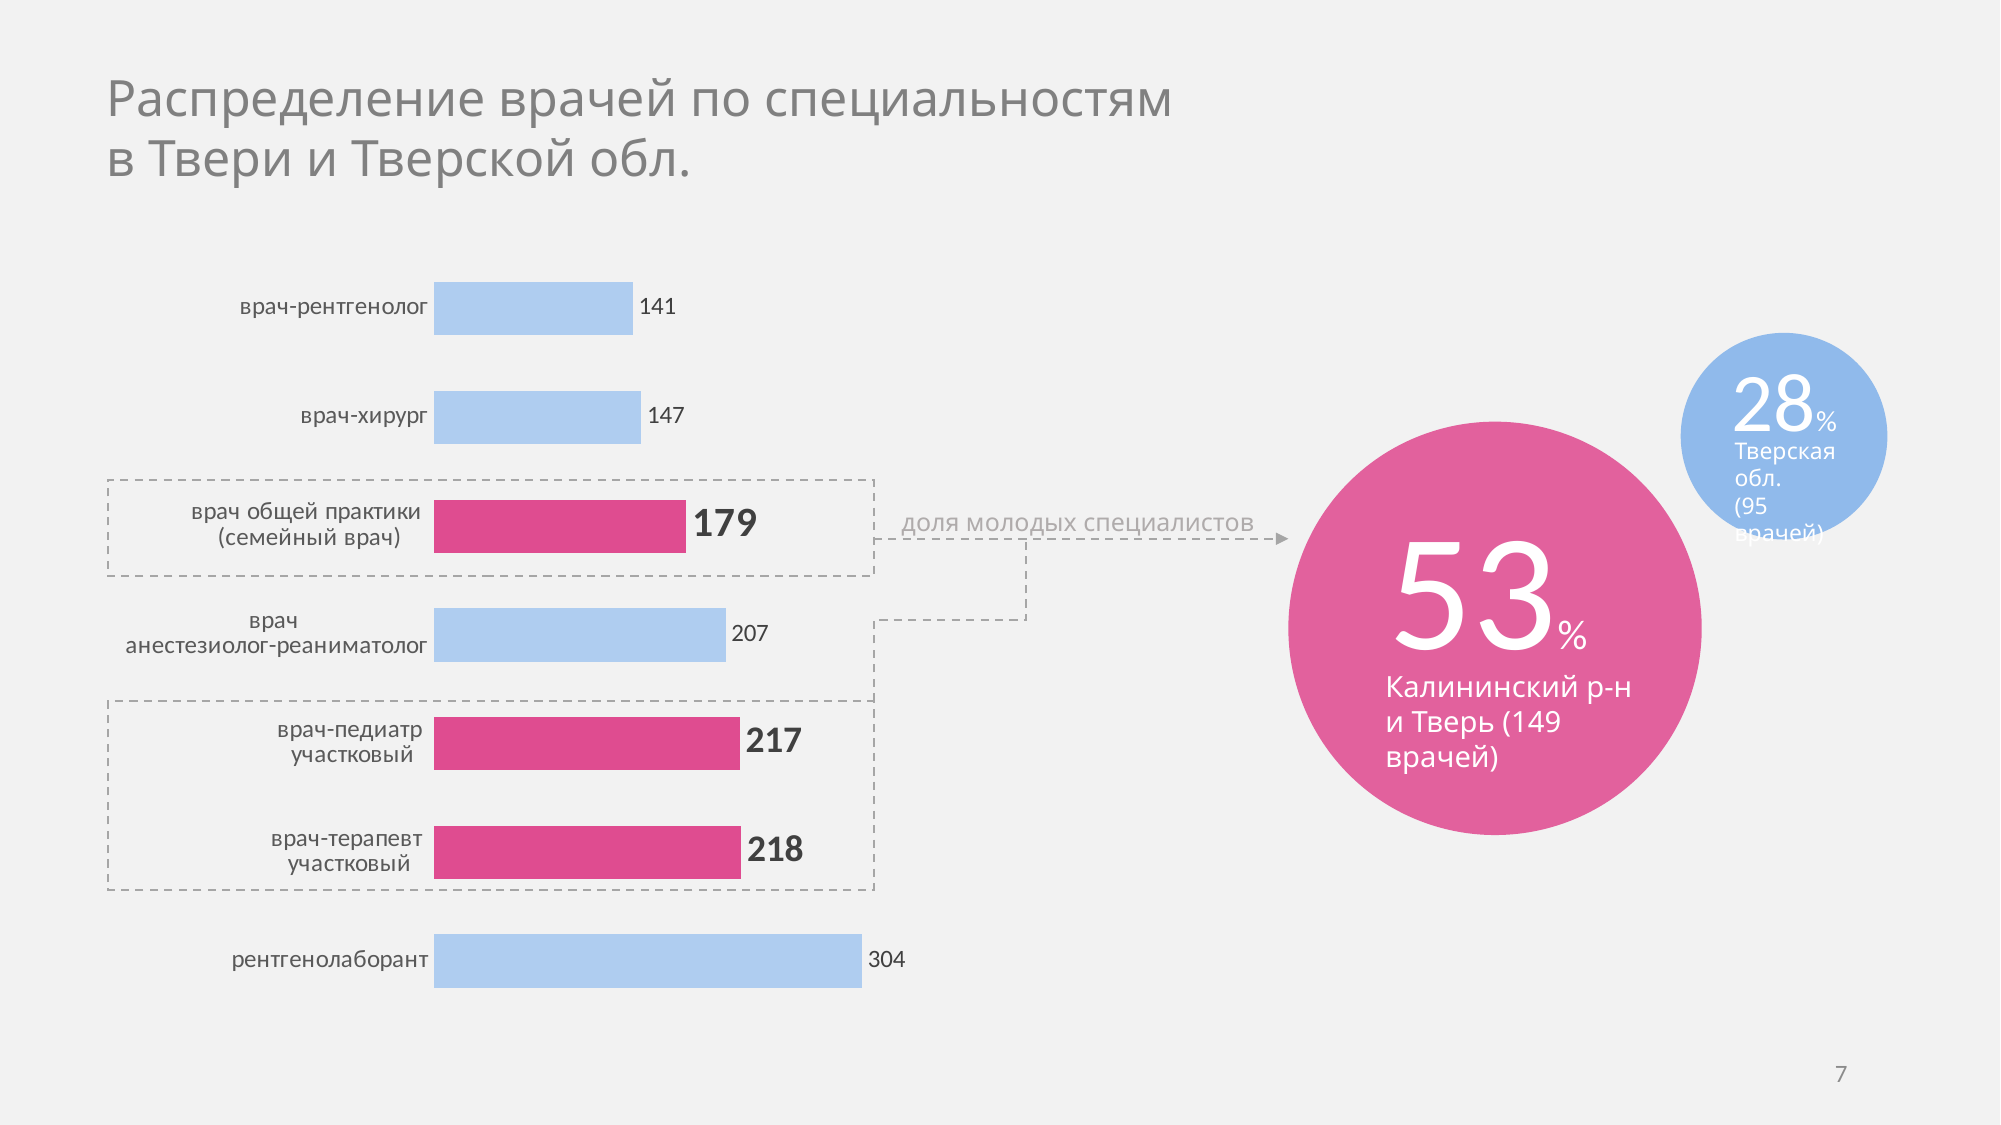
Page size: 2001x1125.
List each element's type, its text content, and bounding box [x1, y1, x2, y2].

slide_number 7 [1412, 1042, 1863, 1103]
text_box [1288, 421, 1702, 836]
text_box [1680, 332, 1888, 540]
chart [0, 248, 950, 1016]
text_box доля молодых специалистов [950, 539, 1270, 544]
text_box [868, 543, 1032, 697]
text_box Распределение врачей по специальностям в Твери и Тверской обл. [91, 58, 1431, 194]
text_box доля молодых специалистов [950, 498, 1270, 538]
